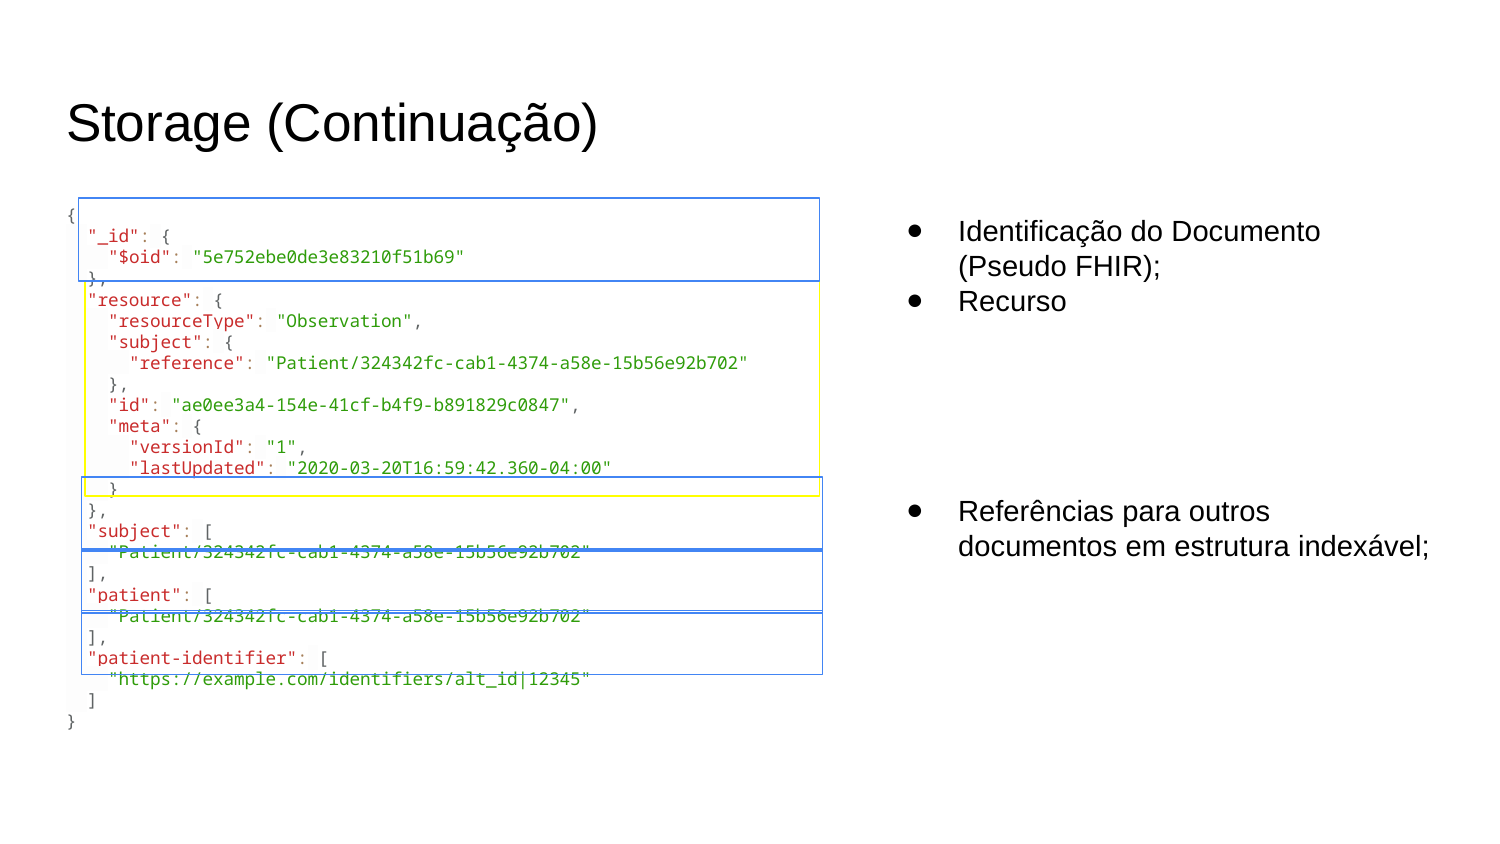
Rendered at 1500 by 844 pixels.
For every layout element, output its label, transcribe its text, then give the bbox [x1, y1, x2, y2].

text_box [81, 548, 823, 610]
list { "_id": { "$oid": "5e752ebe0de3e83210f51b69" }, "resource": { "resourceType": "Observation", "subject": { "reference": "Patient/324342fc-cab1-4374-a58e-15b56e92b702" }, "id": "ae0ee3a4-154e-41cf-b4f9-b891829c0847", "meta": { "versionId": "1", "lastUpdated": "2020-03-20T16:59:42.360-04:00" } }, "subject": [ "Patient/324342fc-cab1-4374-a58e-15b56e92b702" ], "patient": [ "Patient/324342fc-cab1-4374-a58e-15b56e92b702" ], "patient-identifier": [ "https://example.com/identifiers/alt_id|12345" ] } [51, 189, 1449, 750]
text_box [81, 477, 823, 548]
text_box [81, 610, 823, 675]
title Storage (Continuação) [51, 72, 1449, 167]
text_box [78, 198, 820, 282]
text_box Identificação do Documento (Pseudo FHIR); Recurso Referências para outros documentos em estrutura indexável; [868, 197, 1449, 577]
text_box [85, 282, 820, 477]
